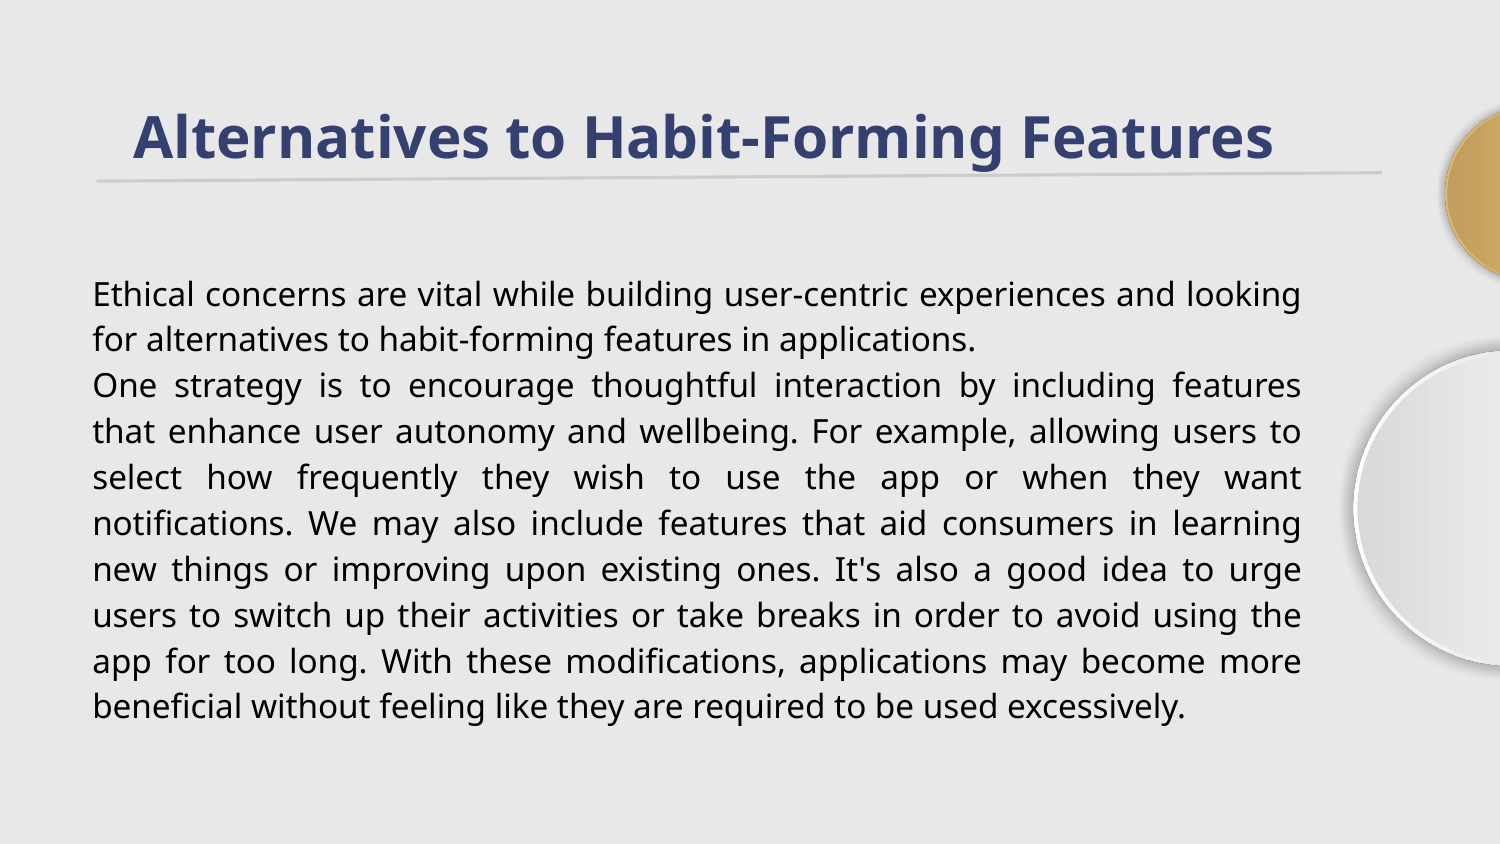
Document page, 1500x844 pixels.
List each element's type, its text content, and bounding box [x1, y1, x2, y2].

picture [1303, 78, 1500, 716]
list Ethical concerns are vital while building user-centric experiences and looking for alternatives to habit-forming features in applications. One strategy is to encourage thoughtful interaction by including features that enhance user autonomy and wellbeing. For example, allowing users to select how frequently they wish to use the app or when they want notifications. We may also include features that aid consumers in learning new things or improving upon existing ones. It's also a good idea to urge users to switch up their activities or take breaks in order to avoid using the app for too long. With these modifications, applications may become more beneficial without feeling like they are required to be used excessively. [77, 251, 1319, 668]
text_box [96, 172, 1383, 182]
title Alternatives to Habit-Forming Features [118, 88, 1382, 171]
